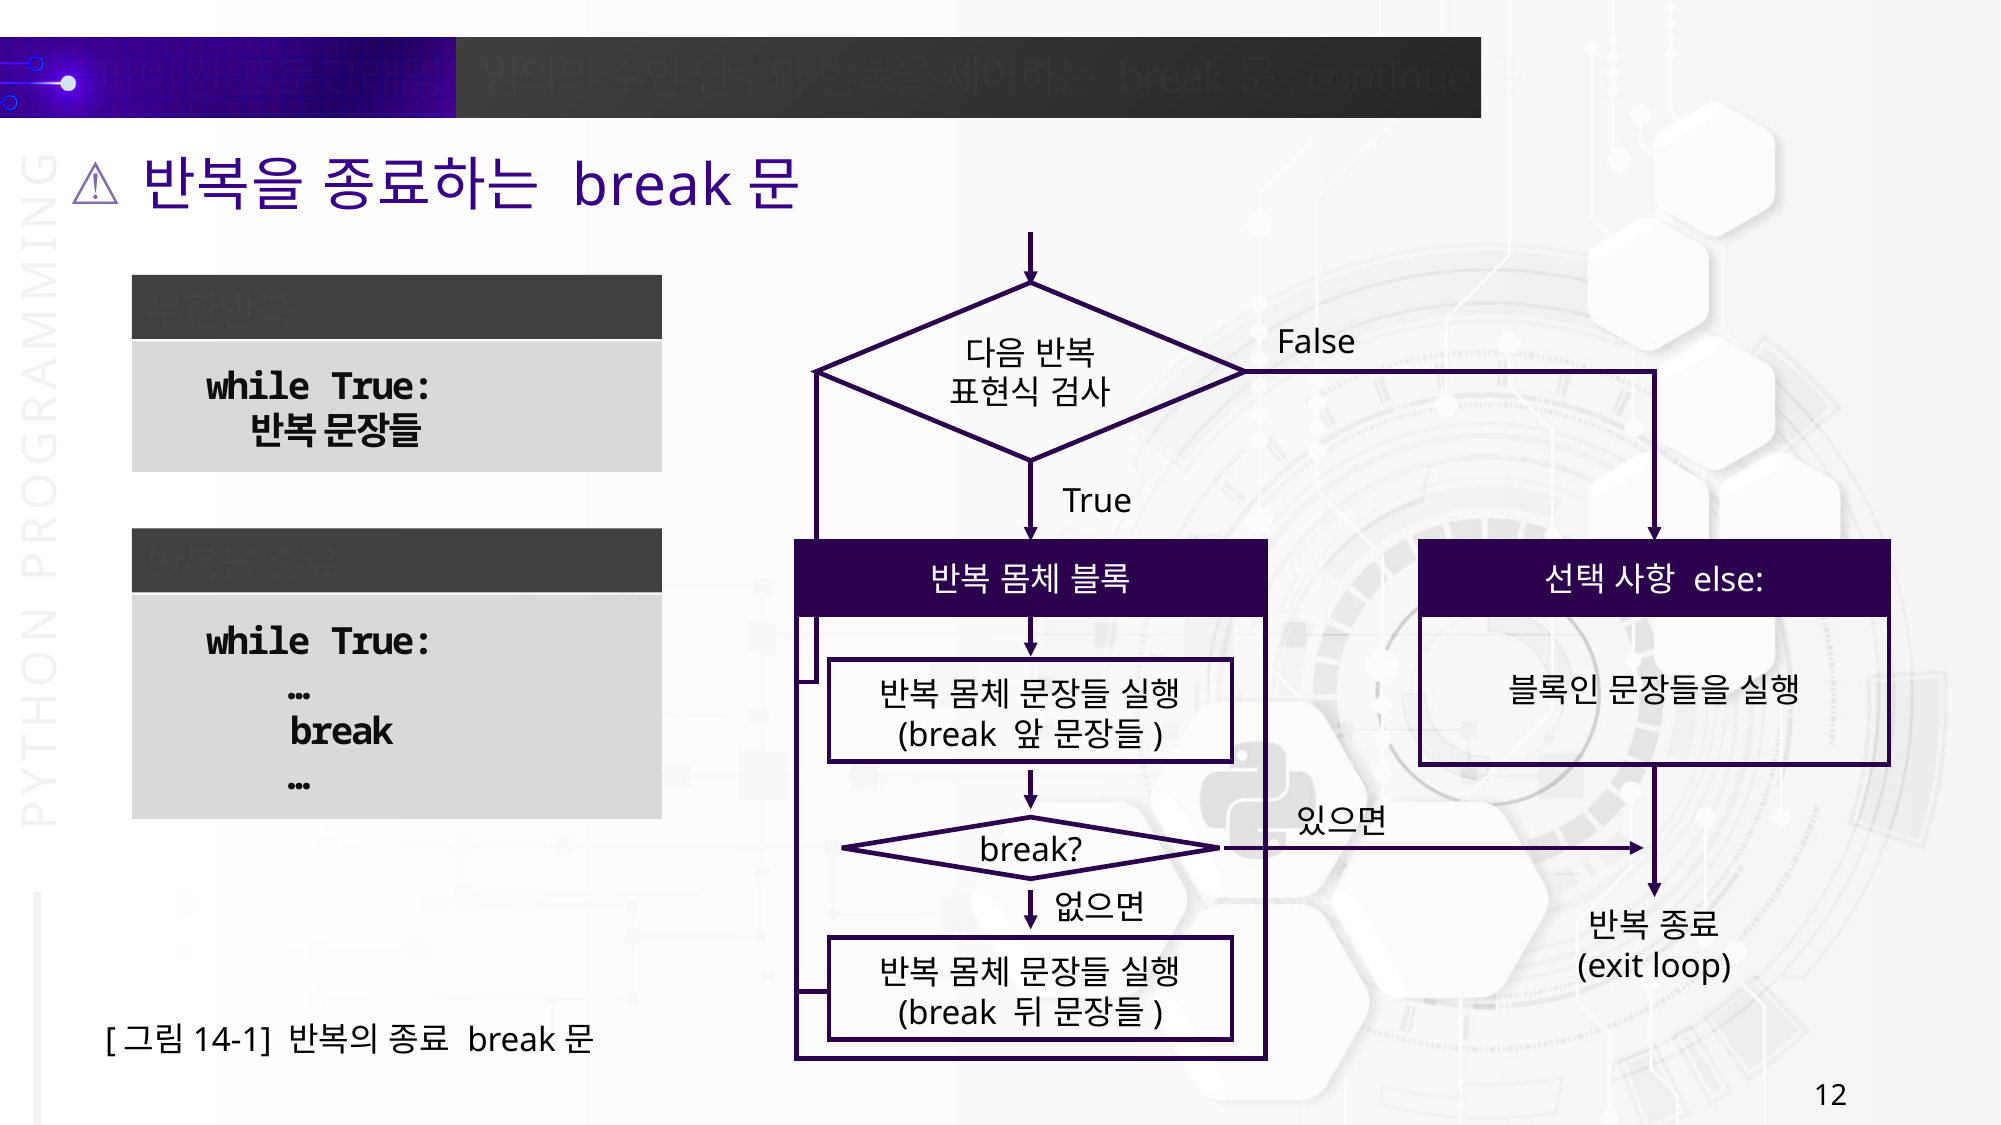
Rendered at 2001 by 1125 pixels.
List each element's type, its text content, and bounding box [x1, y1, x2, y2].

text_box 반복을 종료 [131, 538, 492, 595]
slide_number 12 [1412, 1066, 1863, 1125]
text_box [131, 527, 663, 593]
text_box while True: … break … [131, 594, 663, 820]
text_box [796, 231, 1890, 1059]
picture [0, 0, 2001, 1125]
text_box 무한반복 [131, 284, 492, 342]
text_box while True: 반복 문장들 [131, 340, 663, 473]
text_box 반복을 종료하는 break문 [54, 140, 1390, 225]
text_box [131, 274, 663, 340]
text_box [그림14-1] 반복의 종료 break문 [104, 1018, 595, 1059]
